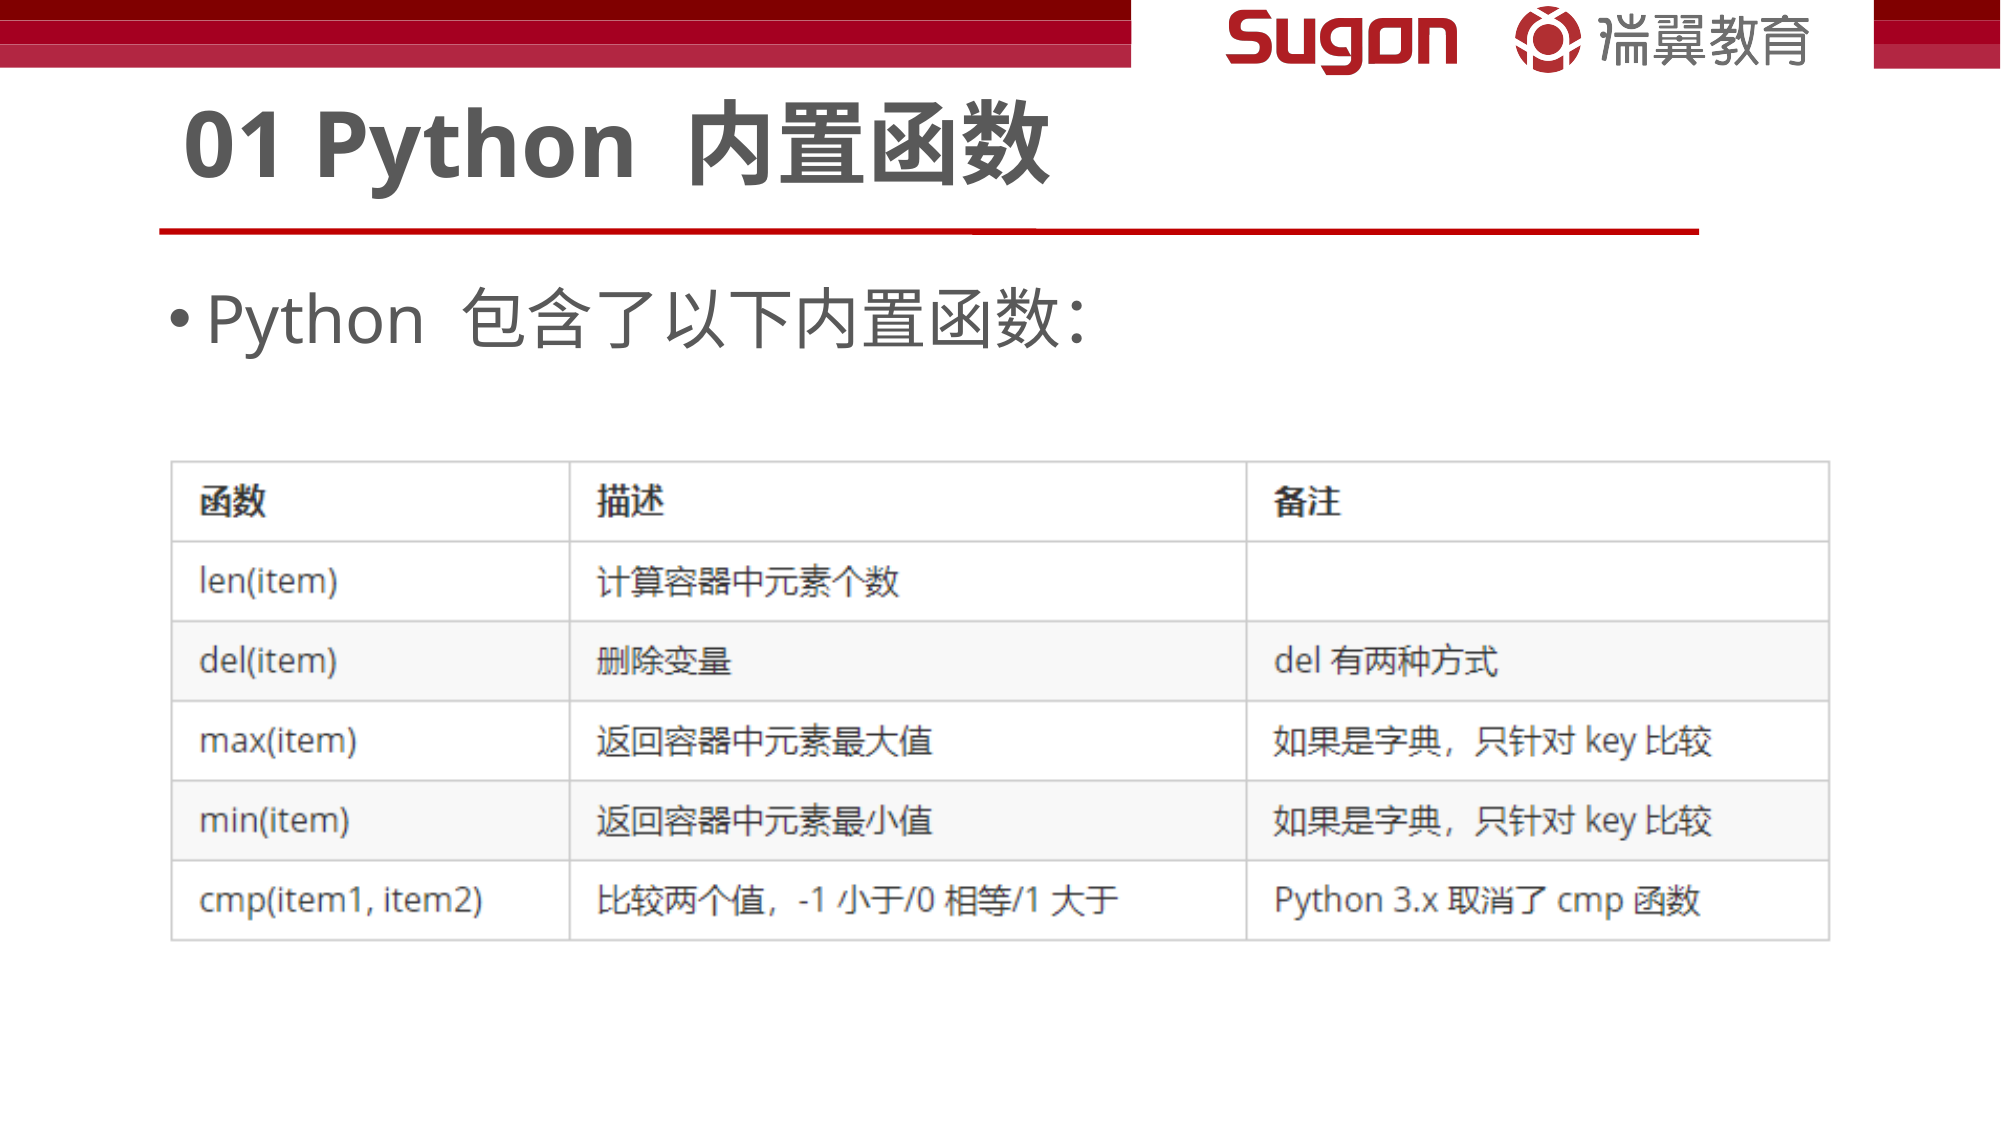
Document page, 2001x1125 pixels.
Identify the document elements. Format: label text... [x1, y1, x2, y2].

picture [1515, 6, 1809, 73]
title 01 Python 内置函数 [169, 91, 1895, 214]
list Python 包含了以下内置函数： [153, 253, 1879, 1028]
picture [1194, 0, 1484, 91]
picture [169, 457, 1837, 948]
